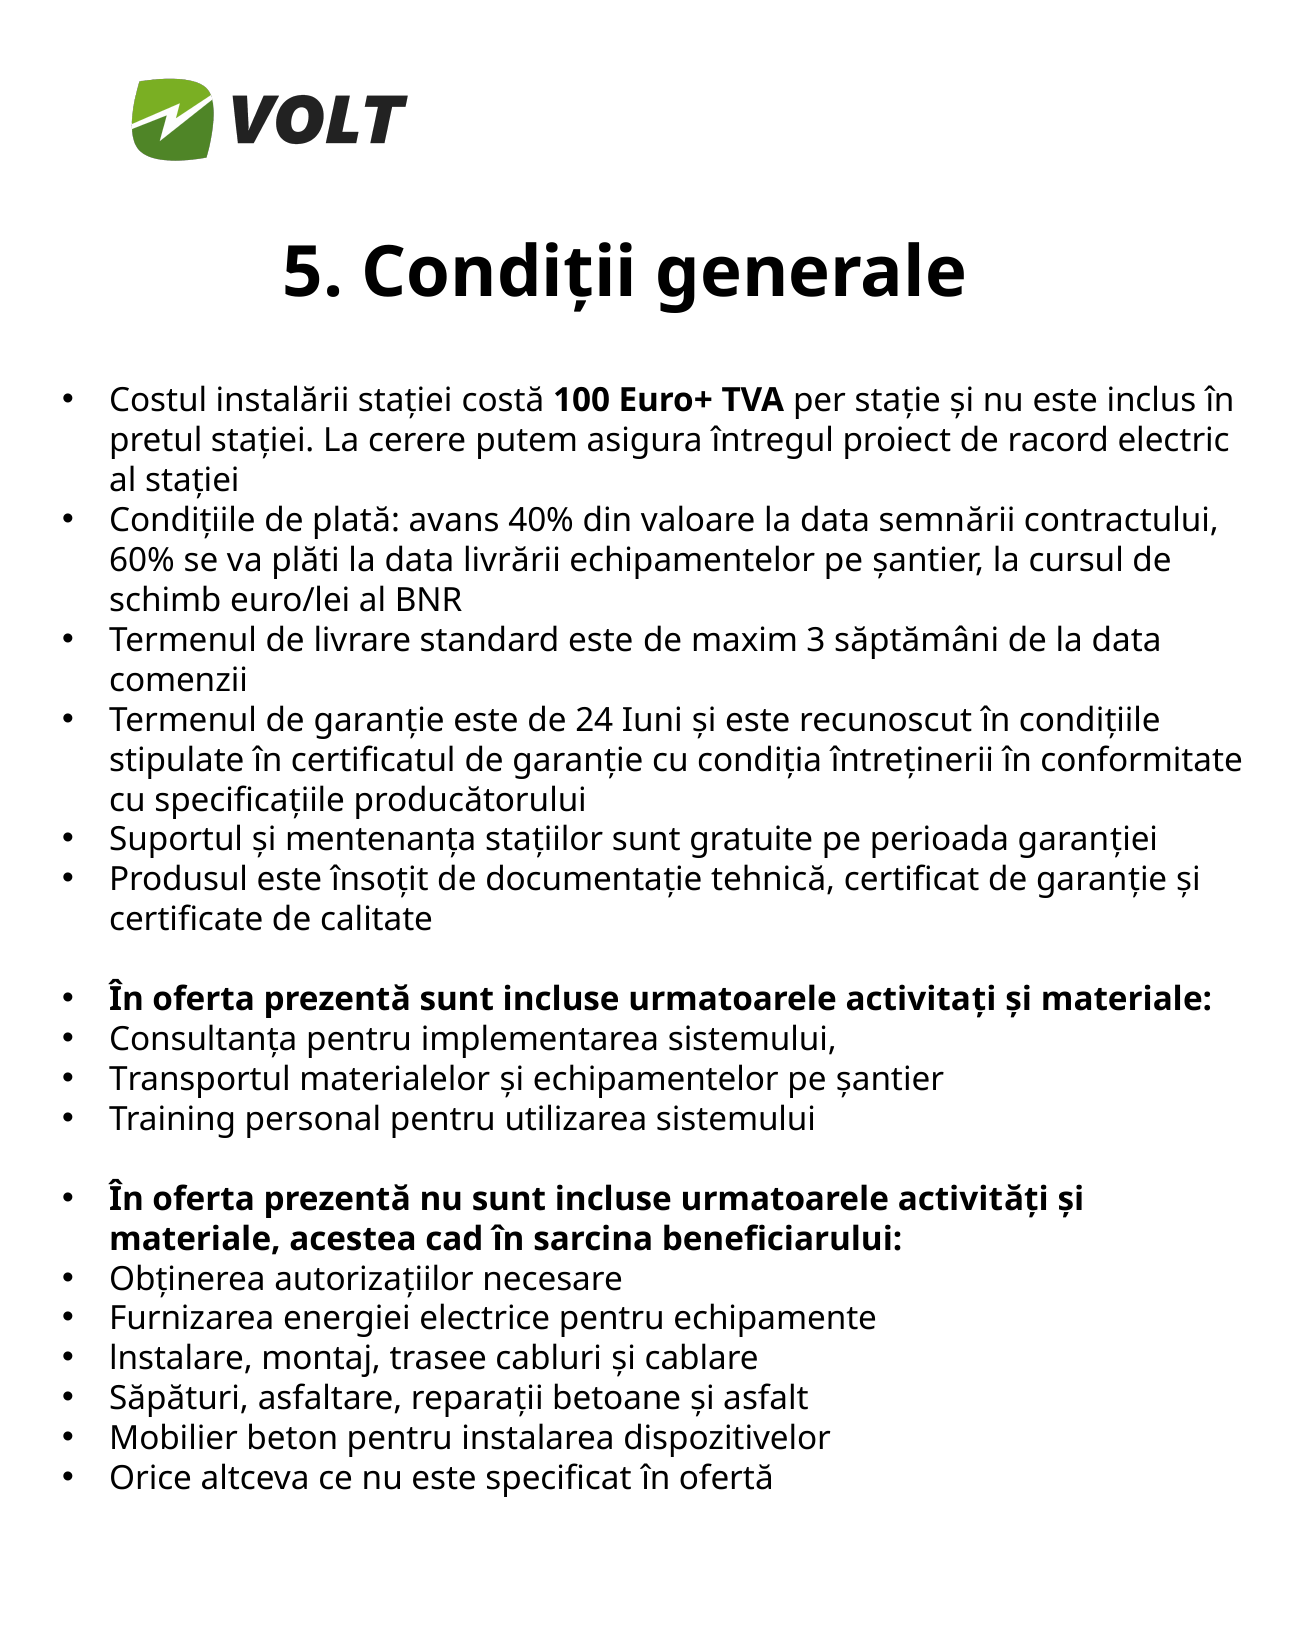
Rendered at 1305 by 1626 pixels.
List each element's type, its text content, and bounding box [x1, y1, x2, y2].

picture [89, 0, 428, 230]
text_box Costul instalării stației costă 100 Euro+ TVA per stație și nu este inclus în pretul stației. La cerere putem asigura întregul proiect de racord electric al stației Condițiile de plată: avans 40% din valoare la data semnării contractului, 60% se va plăti la data livrării echipamentelor pe șantier, la cursul de schimb euro/lei al BNR Termenul de livrare standard este de maxim 3 săptămâni de la data comenzii Termenul de garanție este de 24 Iuni și este recunoscut în condițiile stipulate în certificatul de garanție cu condiția întreținerii în conformitate cu specificațiile producătorului Suportul și mentenanța stațiilor sunt gratuite pe perioada garanției Produsul este însoțit de documentație tehnică, certificat de garanție și certificate de calitate În oferta prezentă sunt incluse urmatoarele activitați și materiale: Consultanța pentru implementarea sistemului, Transportul materialelor și echipamentelor pe șantier Training personal pentru utilizarea sistemului În oferta prezentă nu sunt incluse urmatoarele activități și materiale, acestea cad în sarcina beneficiarului: Obținerea autorizațiilor necesare Furnizarea energiei electrice pentru echipamente lnstalare, montaj, trasee cabluri și cablare Săpături, asfaltare, reparații betoane și asfalt Mobilier beton pentru instalarea dispozitivelor Orice altceva ce nu este specificat în ofertă [47, 331, 1260, 1504]
text_box 5. Condiții generale [268, 218, 1159, 319]
